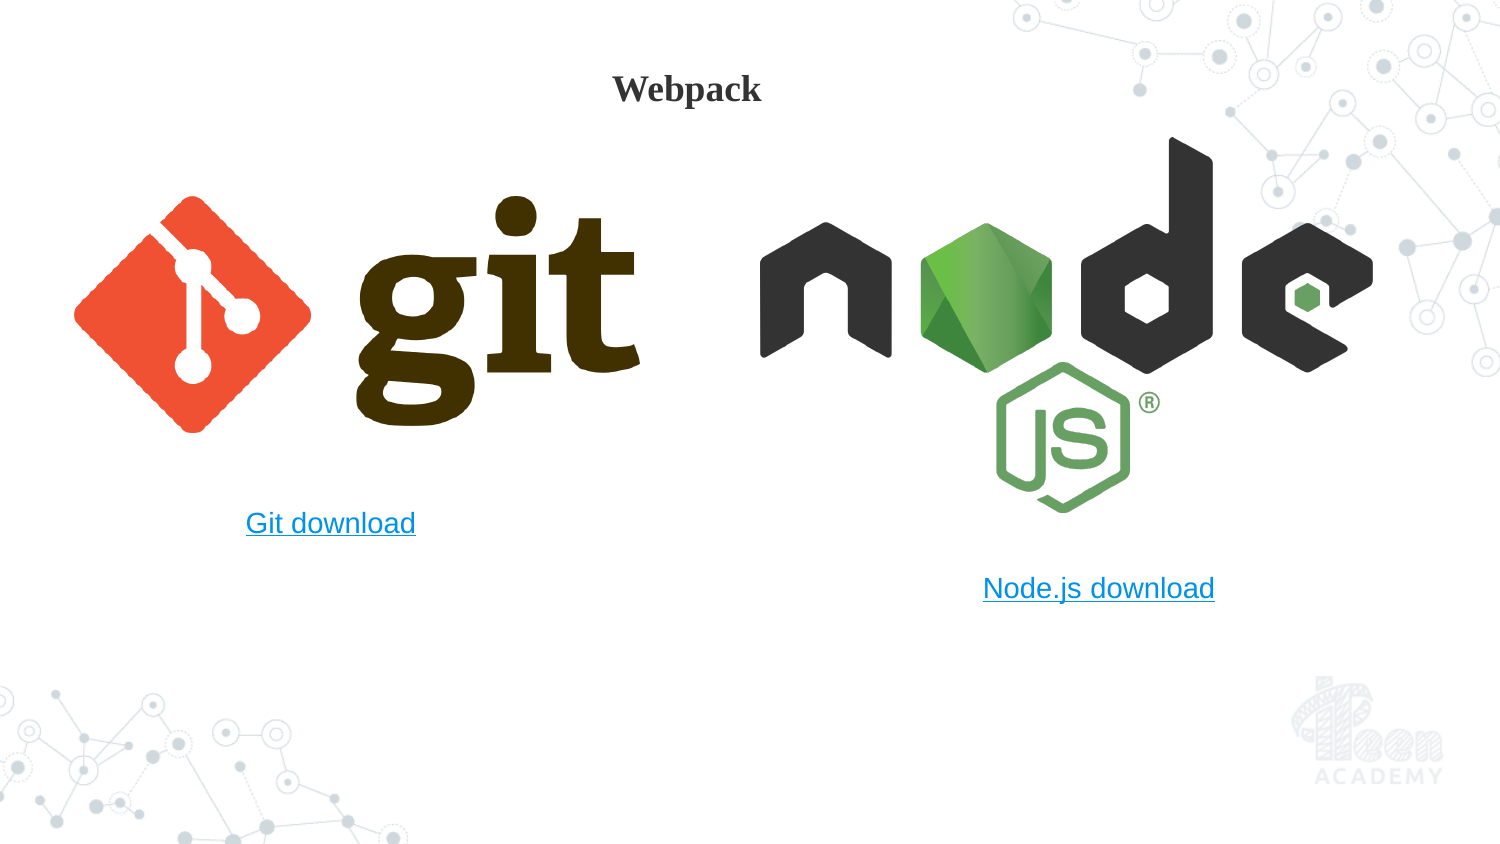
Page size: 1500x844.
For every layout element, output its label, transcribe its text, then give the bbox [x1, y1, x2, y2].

text_box Node.js download [967, 554, 1289, 620]
picture [0, 0, 1500, 844]
text_box Webpack [600, 58, 888, 116]
text_box Git download [230, 489, 484, 554]
